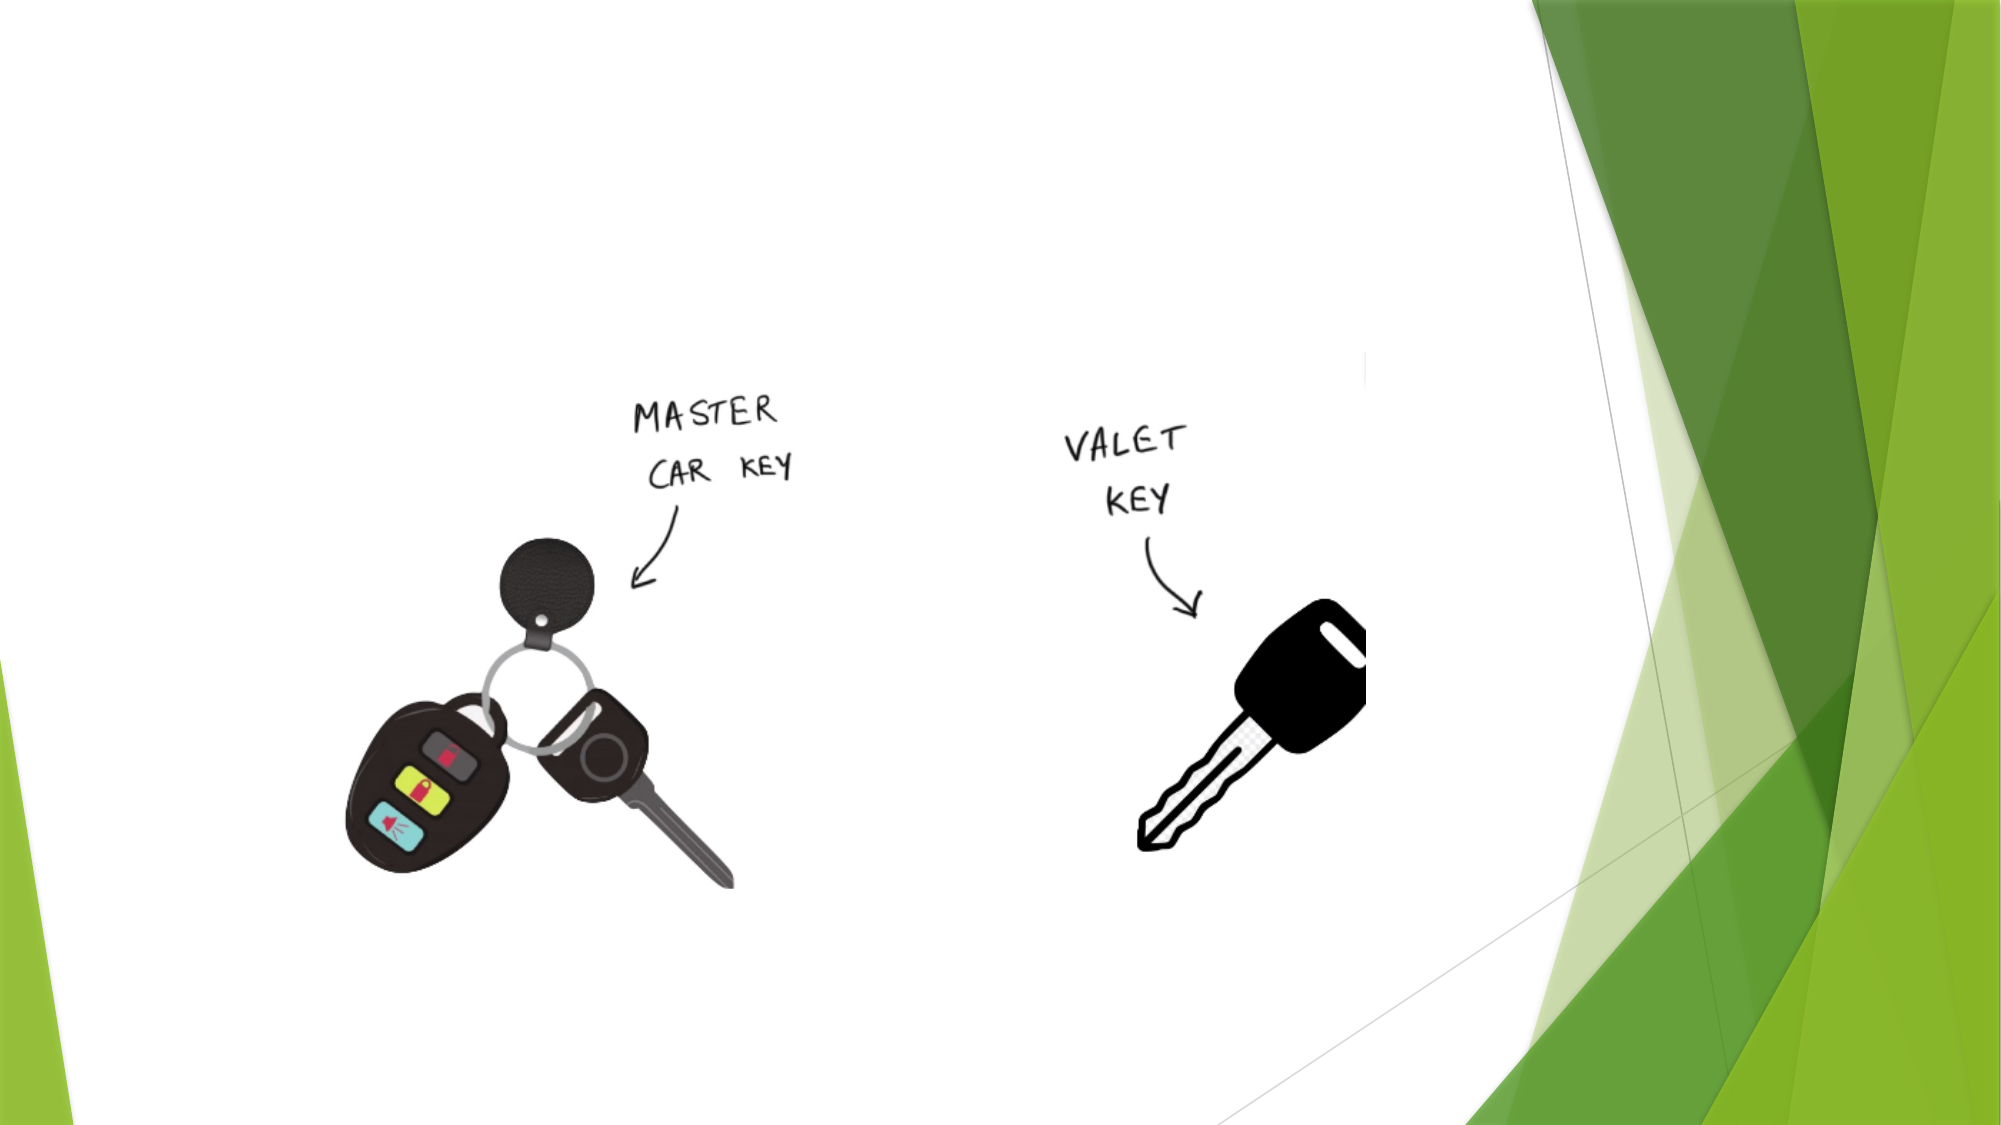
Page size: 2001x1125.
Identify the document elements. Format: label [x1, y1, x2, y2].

list [265, 351, 1367, 990]
